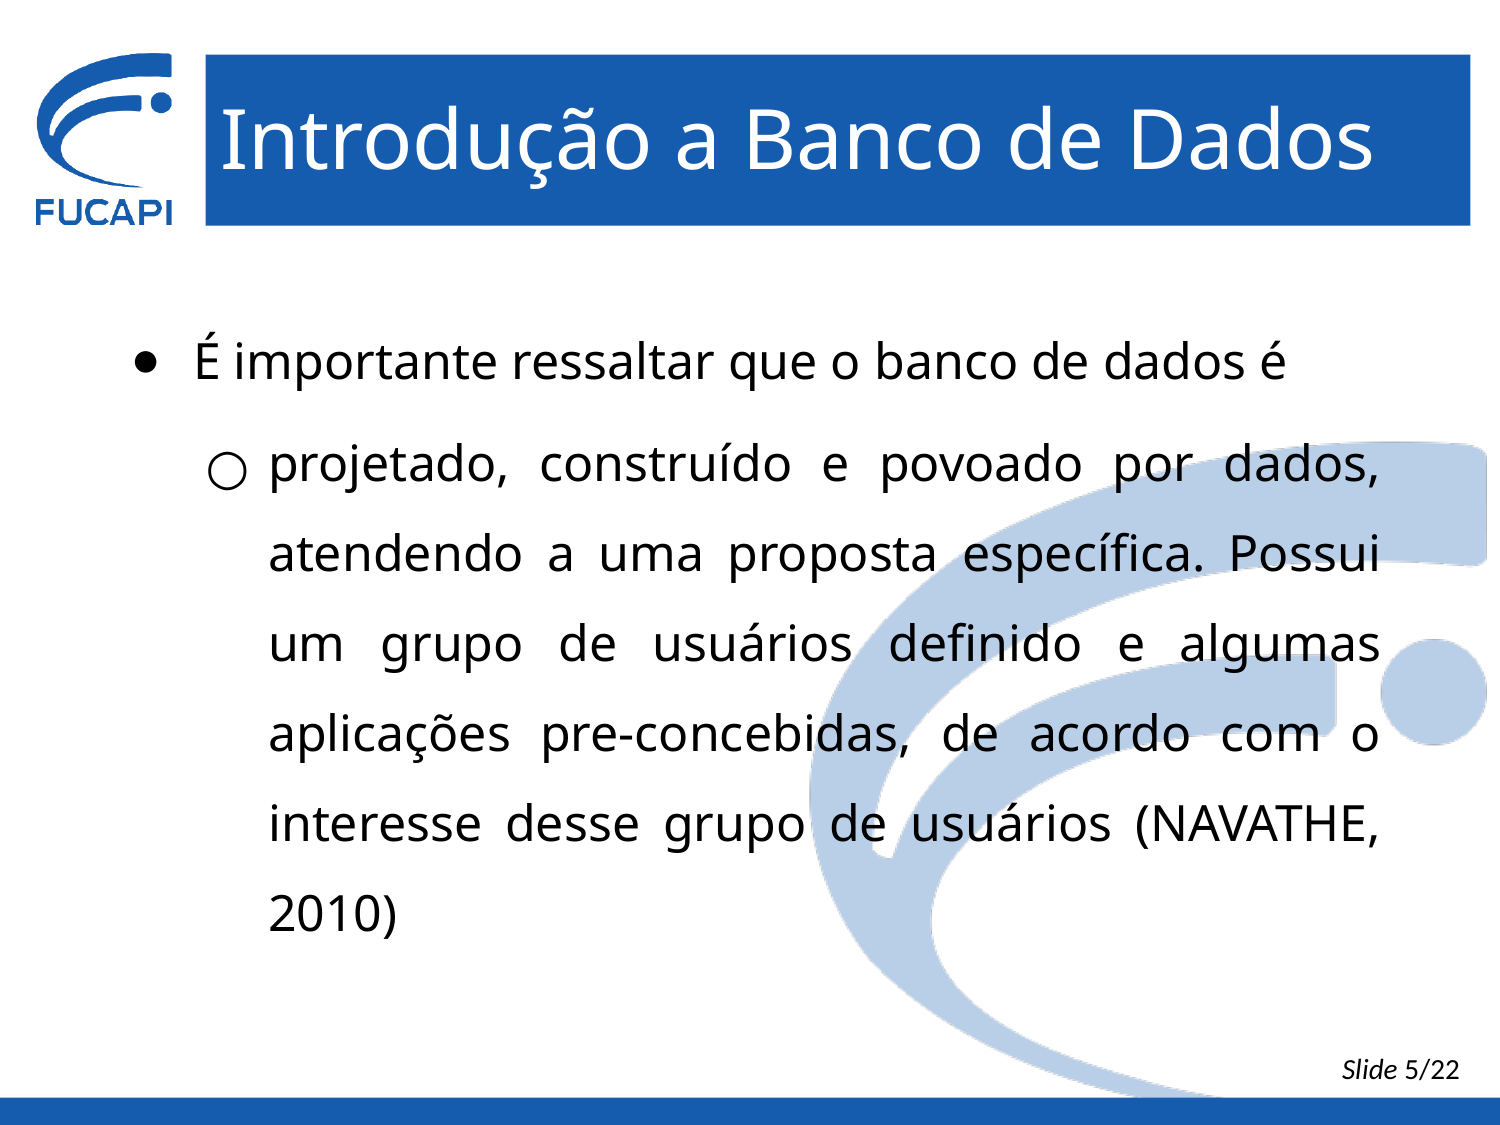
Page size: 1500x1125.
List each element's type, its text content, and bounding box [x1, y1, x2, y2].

picture [8, 27, 206, 257]
list É importante ressaltar que o banco de dados é projetado, construído e povoado por dados, atendendo a uma proposta específica. Possui um grupo de usuários definido e algumas aplicações pre-concebidas, de acordo com o interesse desse grupo de usuários (NAVATHE, 2010) [103, 291, 1397, 1006]
picture [797, 411, 1500, 1097]
title Introdução a Banco de Dados [205, 54, 1468, 232]
